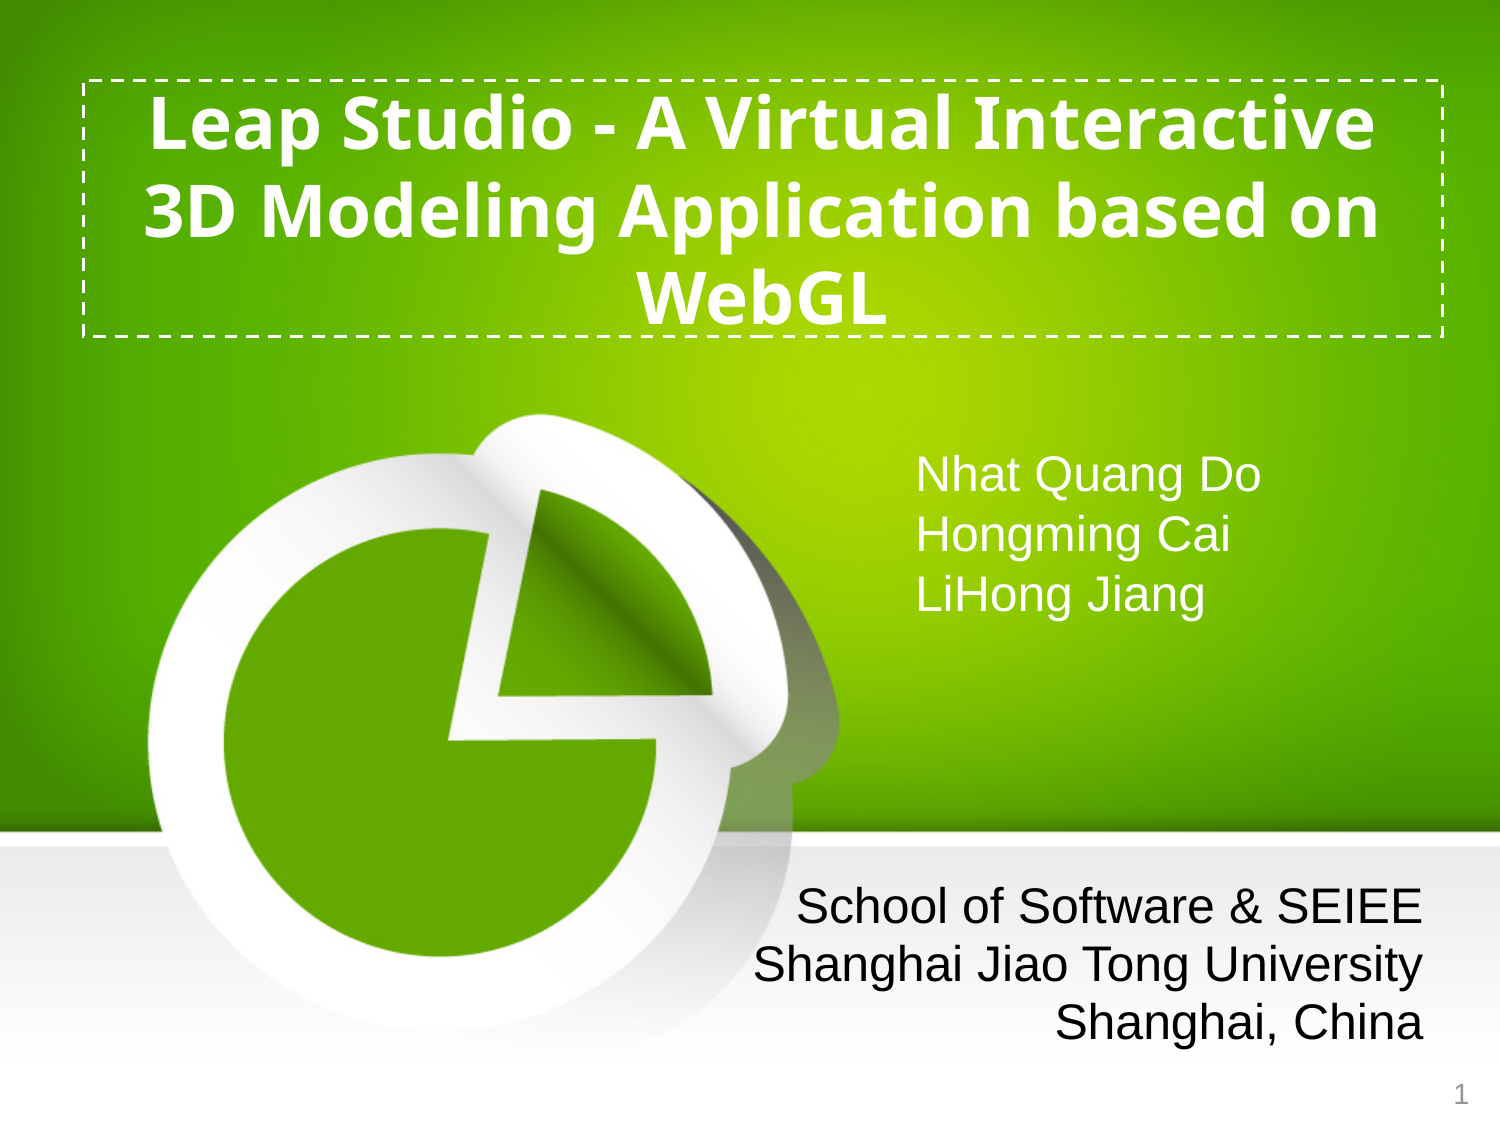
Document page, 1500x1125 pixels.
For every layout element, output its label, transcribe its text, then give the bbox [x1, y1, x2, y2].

subtitle School of Software & SEIEE Shanghai Jiao Tong University Shanghai, China [164, 878, 1439, 1068]
text_box 1 [1438, 1067, 1500, 1118]
text_box Nhat Quang Do Hongming Cai LiHong Jiang [900, 433, 1392, 629]
picture [0, 0, 1500, 1125]
title Leap Studio - A Virtual Interactive 3D Modeling Application based on WebGL [83, 80, 1443, 337]
